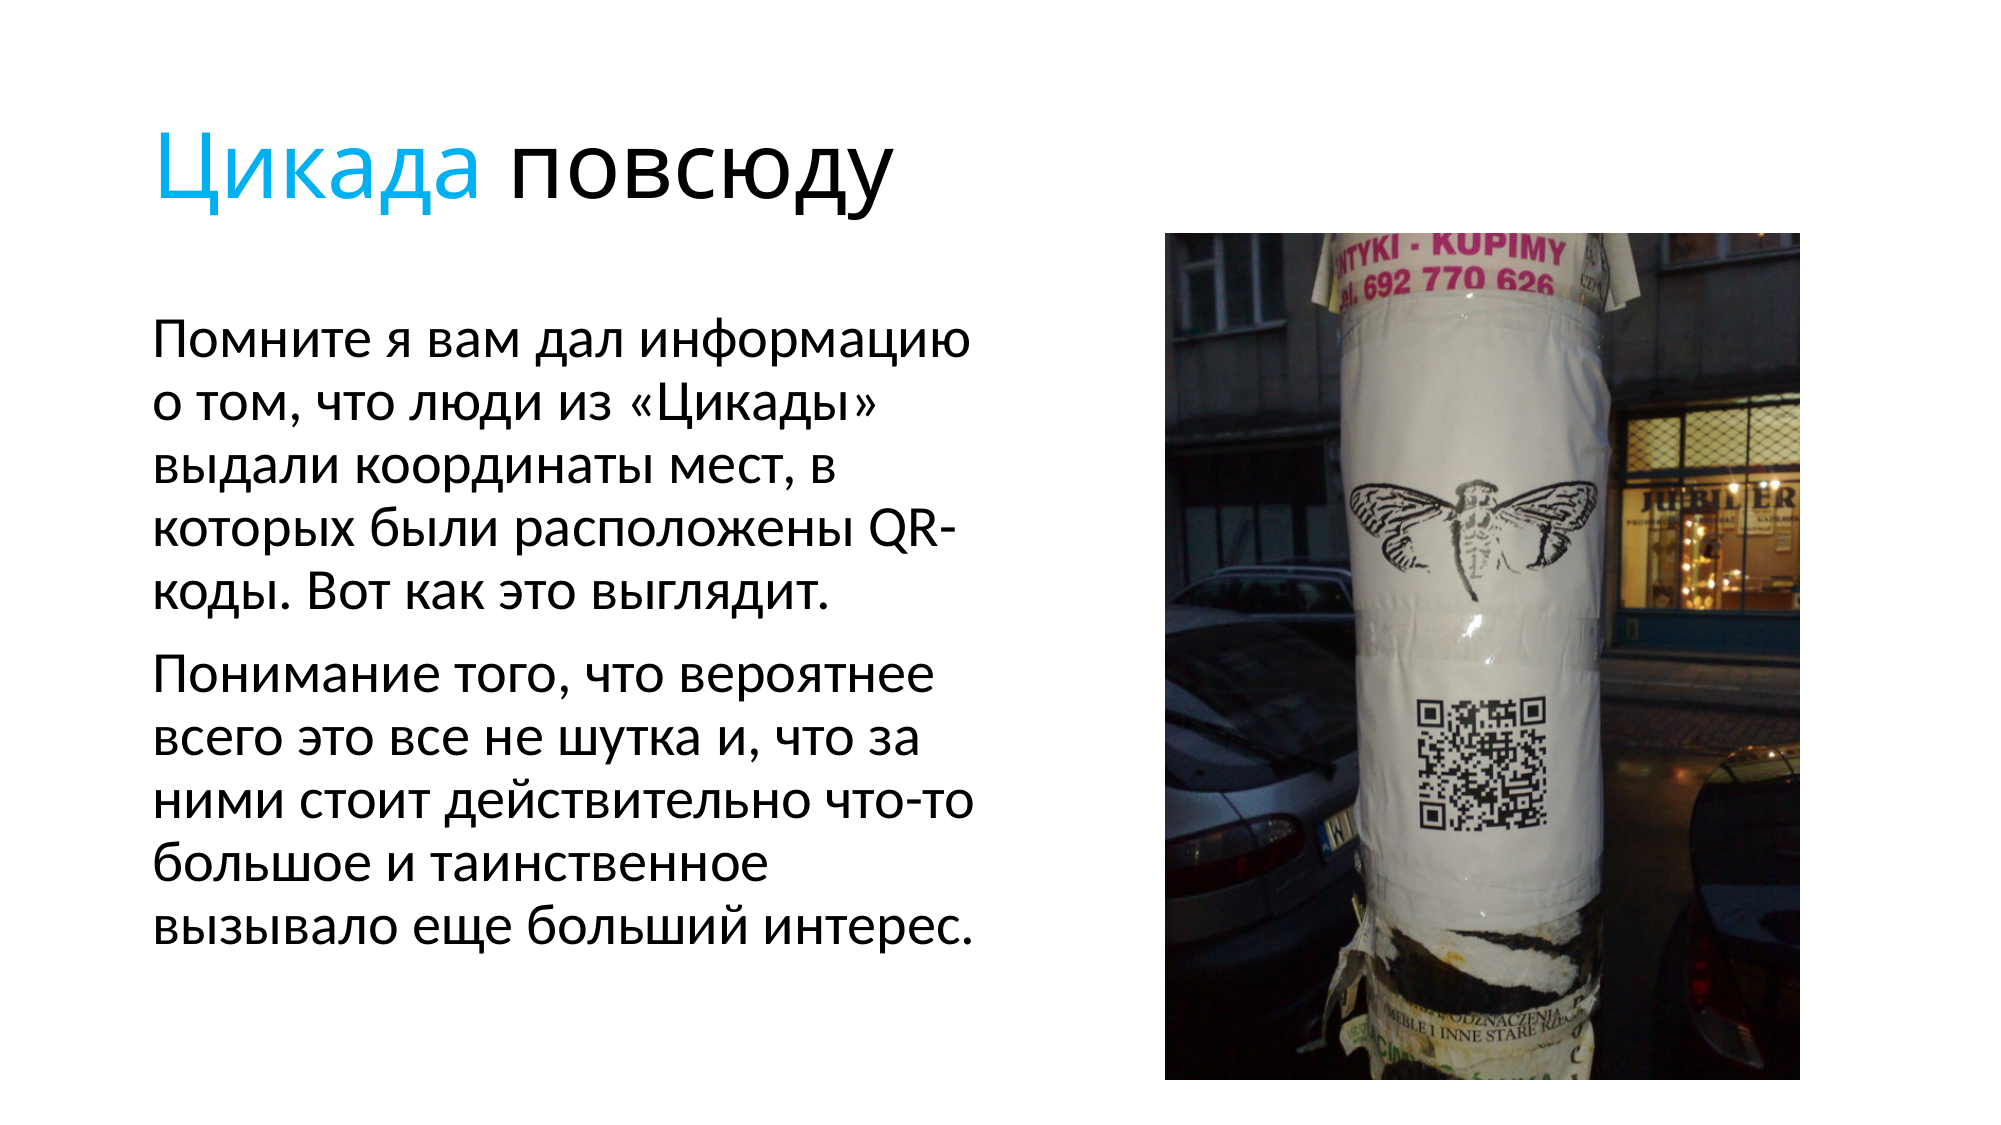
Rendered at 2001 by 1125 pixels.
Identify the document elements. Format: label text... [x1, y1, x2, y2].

title Цикада повсюду [137, 59, 1863, 278]
picture [1165, 233, 1800, 1080]
list Помните я вам дал информацию о том, что люди из «Цикады» выдали координаты мест, в которых были расположены QR-коды. Вот как это выглядит. Понимание того, что вероятнее всего это все не шутка и, что за ними стоит действительно что-то большое и таинственное вызывало еще больший интерес. [137, 299, 1000, 1014]
